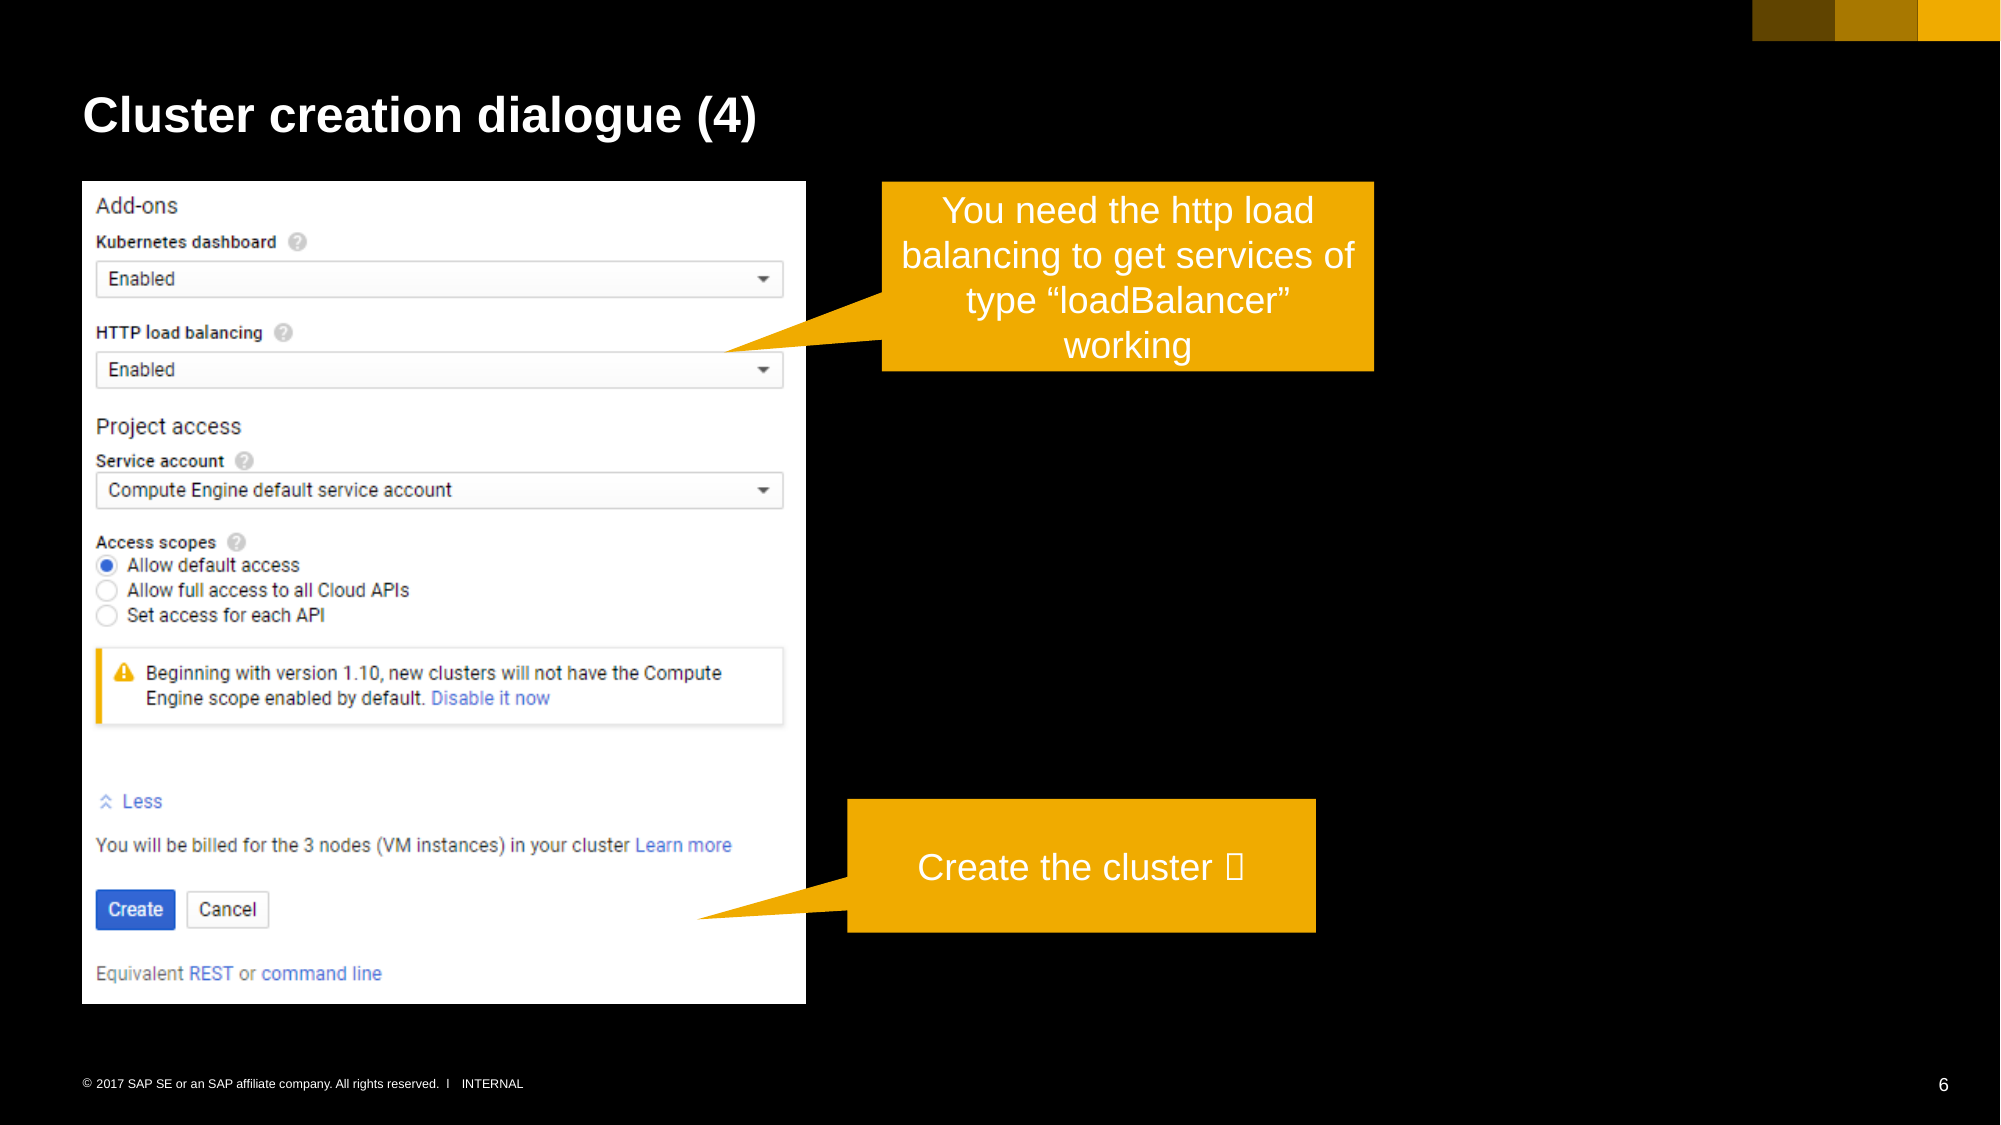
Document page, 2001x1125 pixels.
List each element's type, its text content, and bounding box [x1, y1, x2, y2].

text_box Create the cluster  [812, 798, 1316, 933]
title Cluster creation dialogue (4) [82, 82, 1918, 144]
text_box You need the http load balancing to get services of type “loadBalancer” working [812, 181, 1375, 372]
picture [82, 181, 807, 1004]
